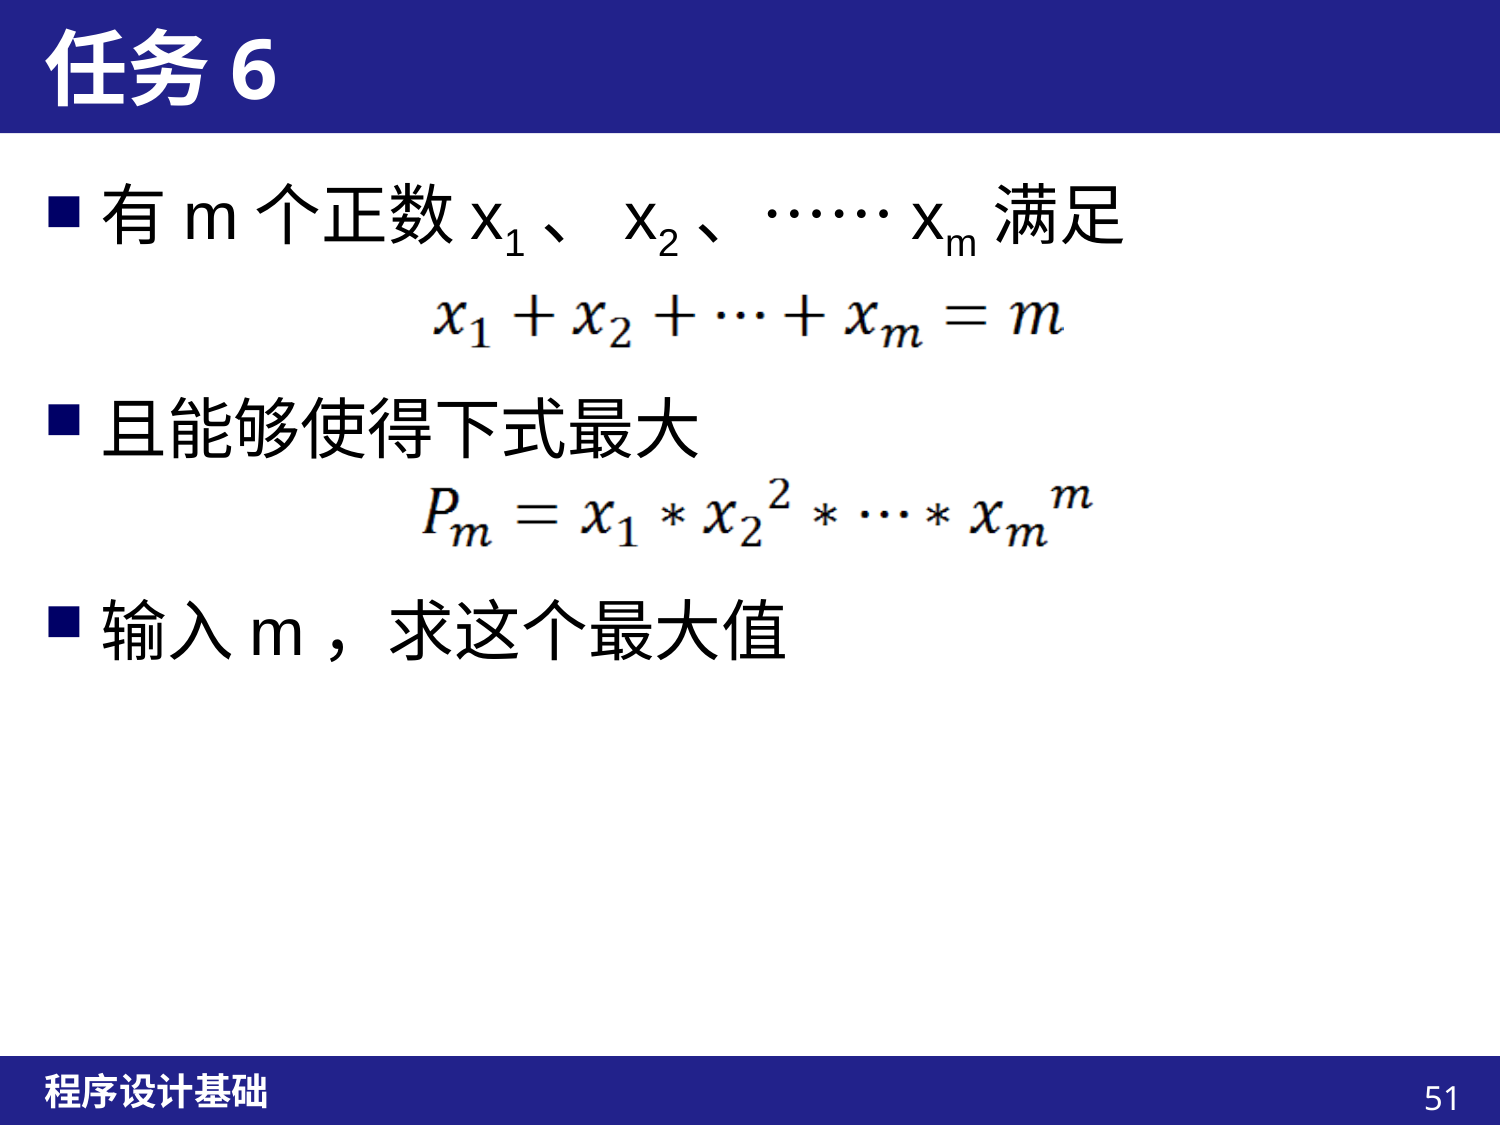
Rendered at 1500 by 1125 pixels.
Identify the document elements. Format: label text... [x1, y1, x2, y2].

title 任务6 [29, 75, 1469, 134]
list 有m个正数x1、x2、……xm满足 且能够使得下式最大 输入m，求这个最大值 [29, 156, 1469, 1034]
picture [421, 471, 1098, 551]
text_box [0, 0, 1500, 75]
picture [433, 272, 1064, 352]
